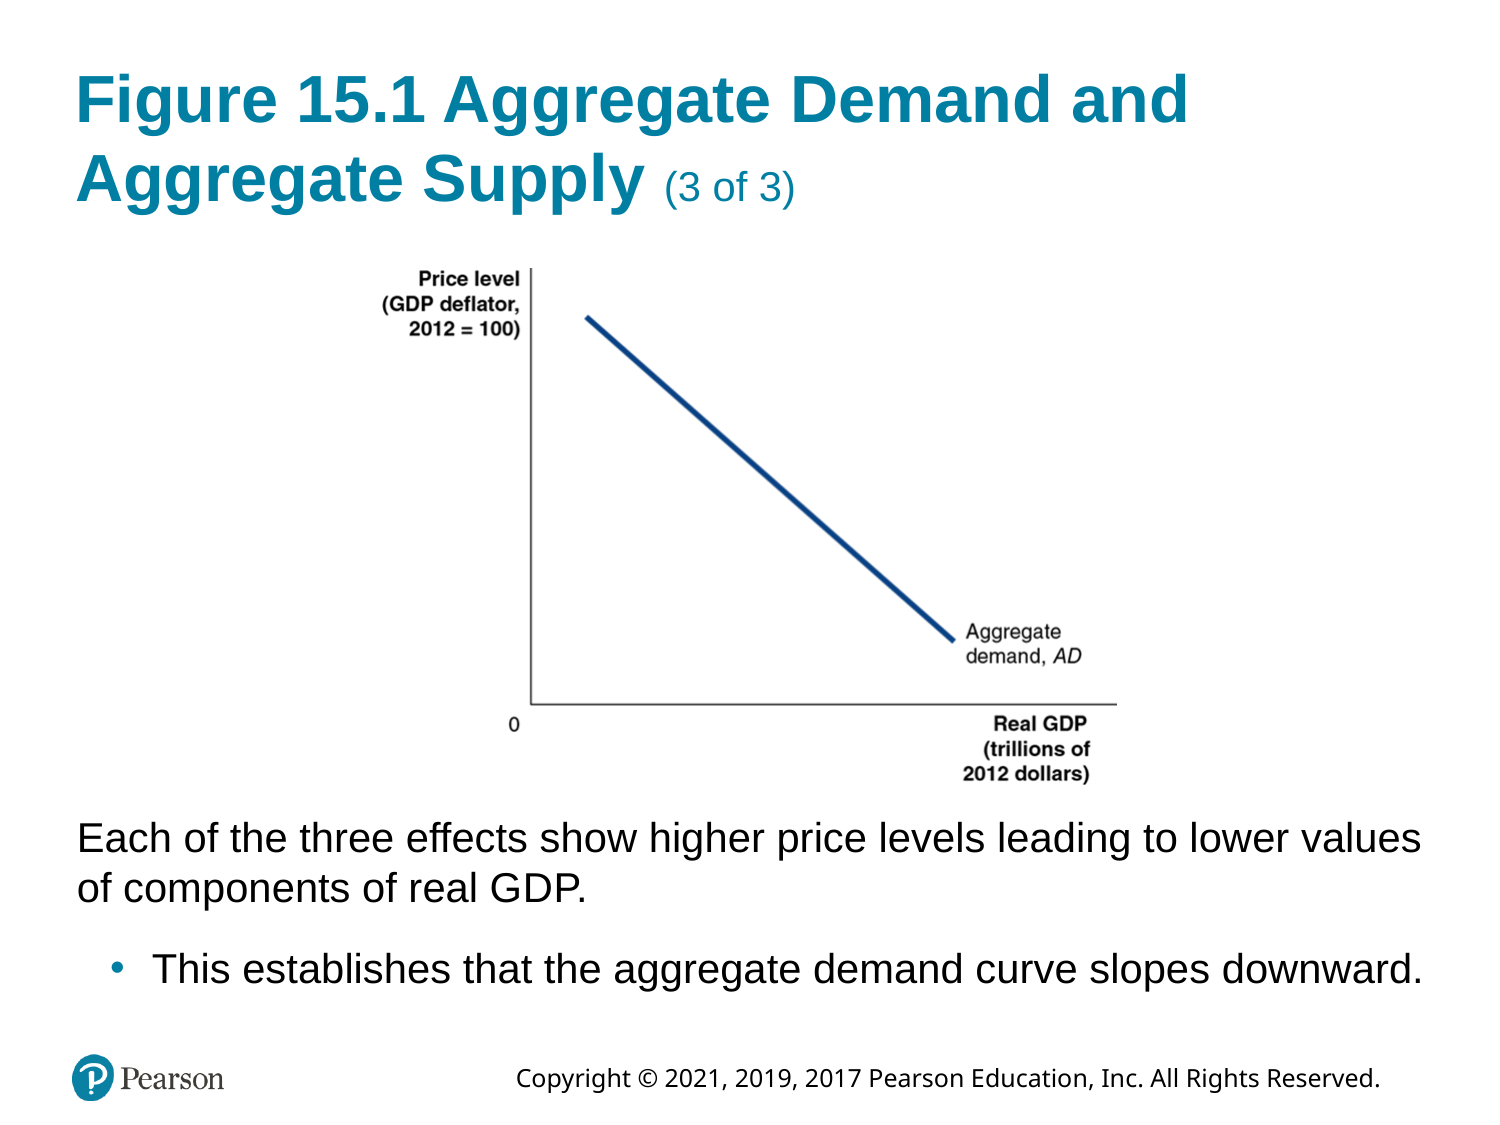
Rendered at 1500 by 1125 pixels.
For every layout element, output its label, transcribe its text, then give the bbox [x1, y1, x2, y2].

picture [99, 1054, 224, 1101]
picture [72, 1087, 83, 1101]
list Each of the three effects show higher price levels leading to lower values of components of real G D P. This establishes that the aggregate demand curve slopes downward. [76, 810, 1425, 1035]
picture [81, 1064, 107, 1089]
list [382, 267, 1118, 786]
picture [72, 1054, 89, 1072]
title Figure 15.1 Aggregate Demand and Aggregate Supply (3 of 3) [75, 35, 1425, 216]
